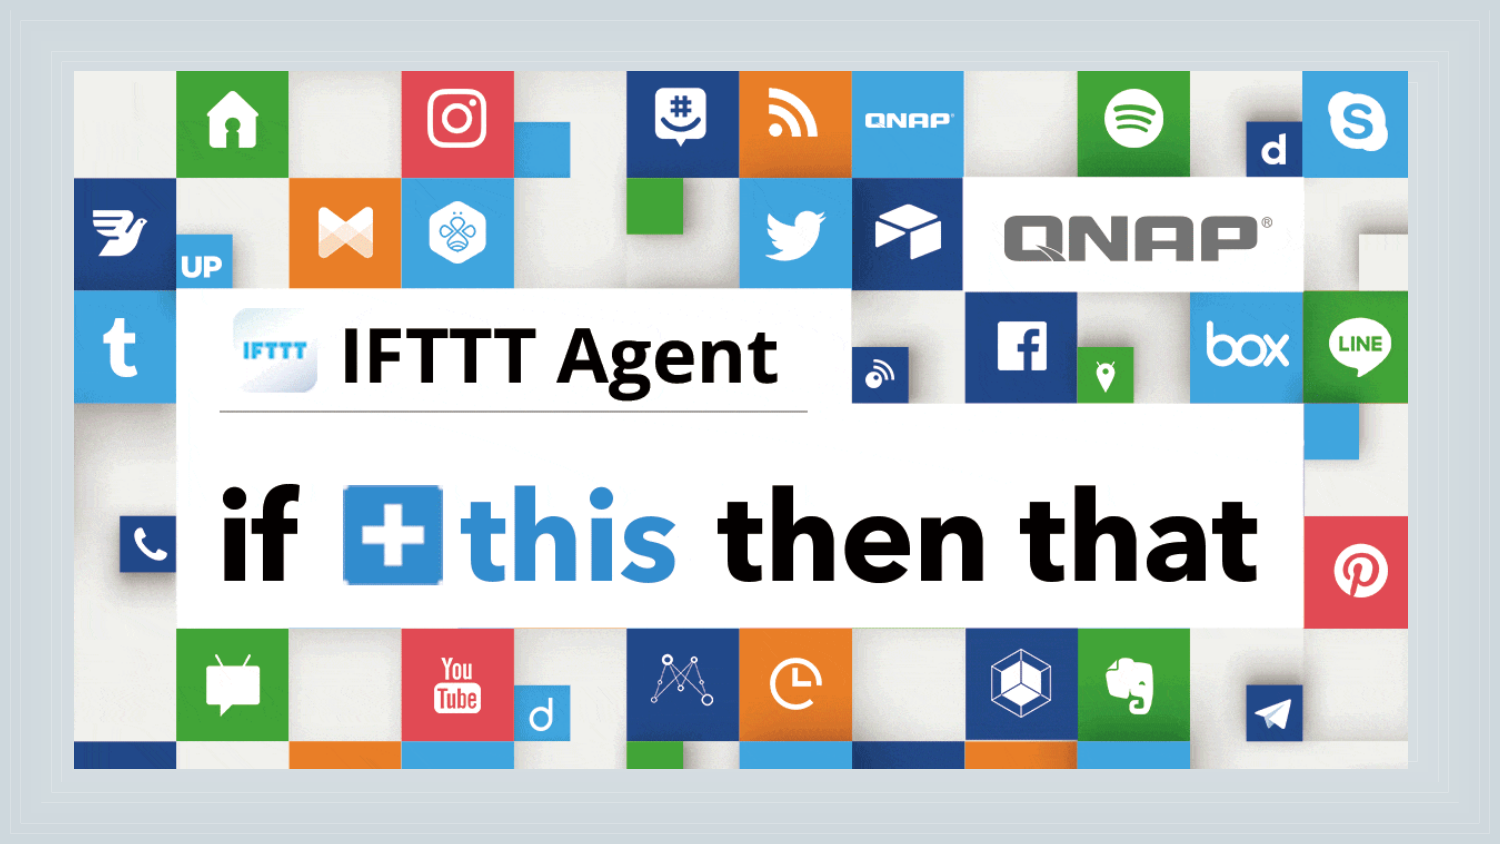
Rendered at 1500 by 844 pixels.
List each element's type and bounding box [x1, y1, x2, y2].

picture [74, 71, 1409, 769]
